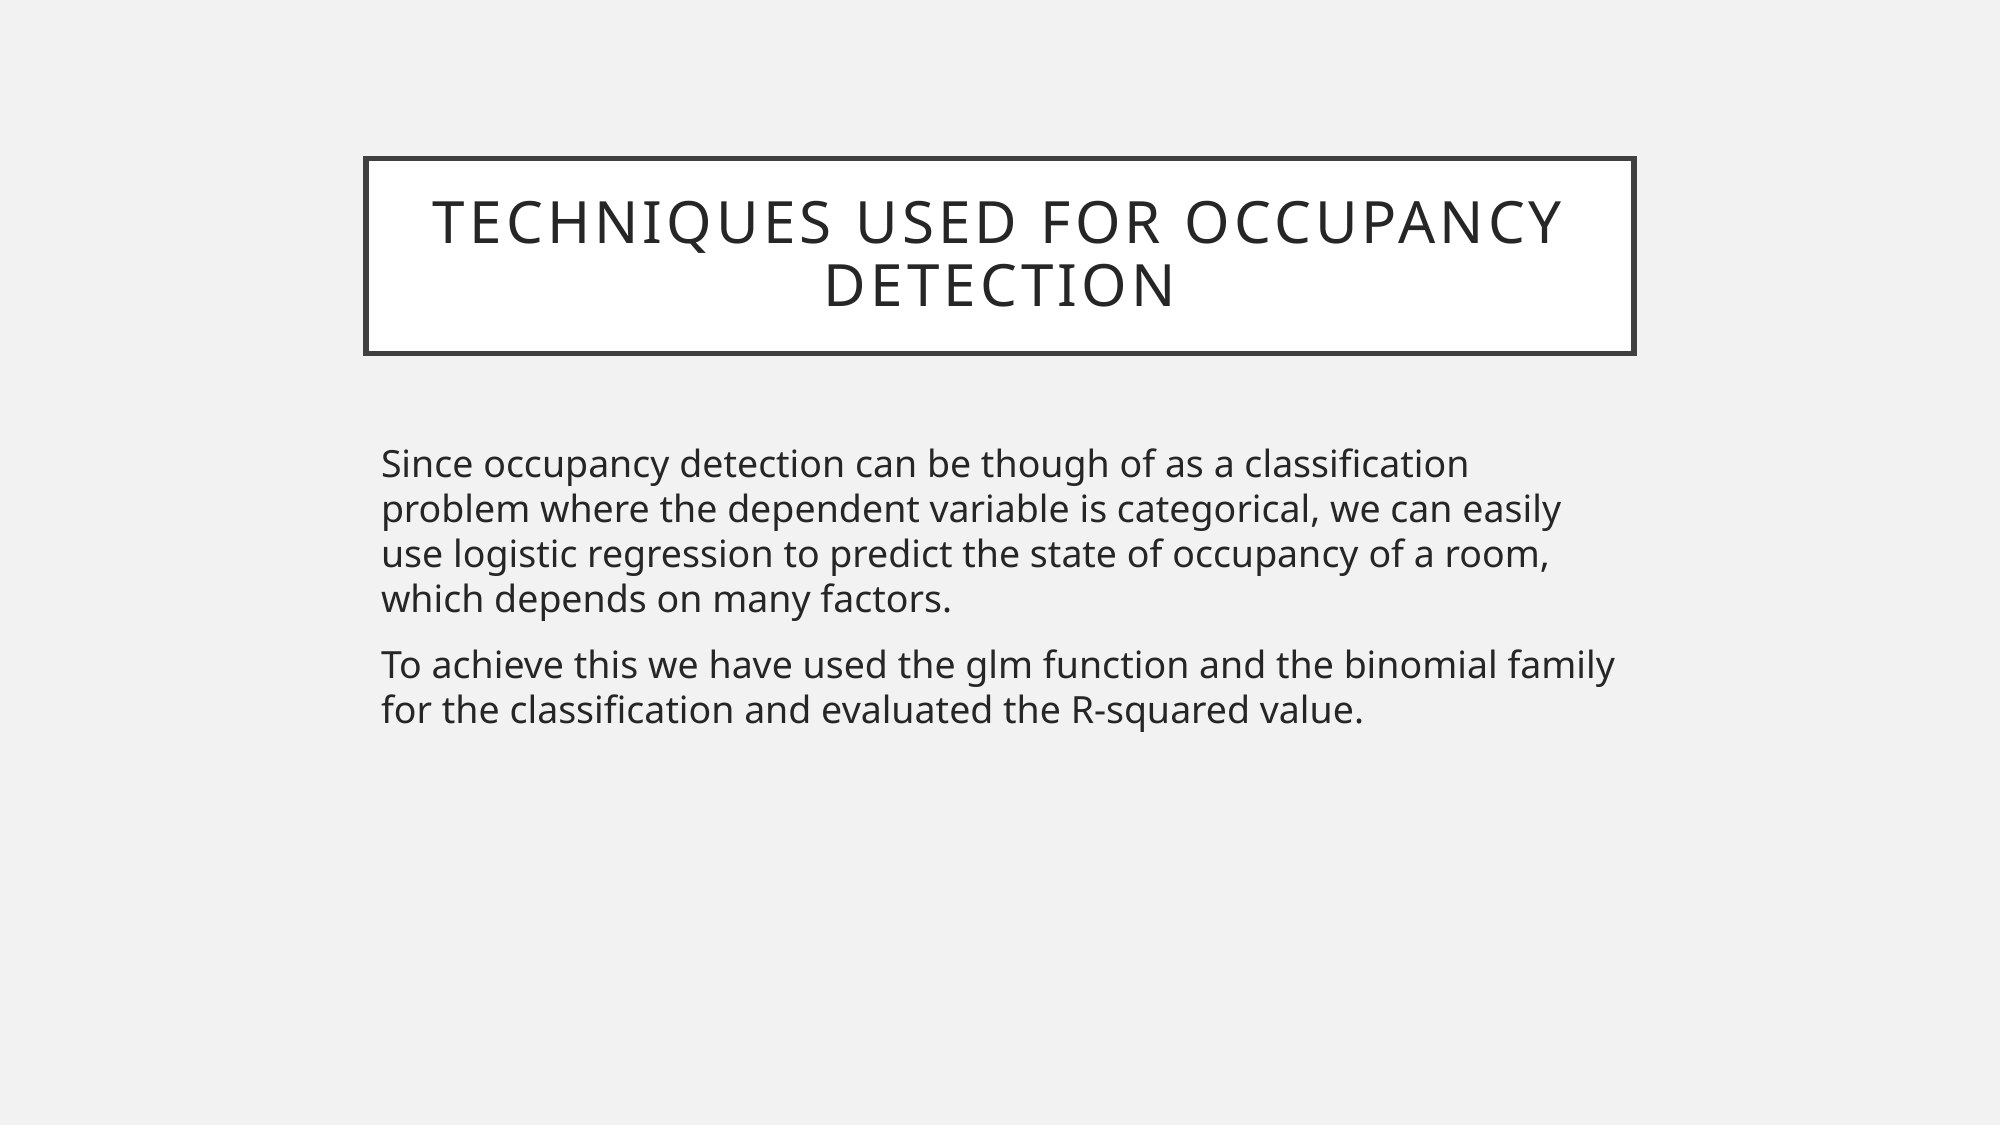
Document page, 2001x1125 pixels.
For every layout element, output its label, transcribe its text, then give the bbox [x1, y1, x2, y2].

list Since occupancy detection can be though of as a classification problem where the dependent variable is categorical, we can easily use logistic regression to predict the state of occupancy of a room, which depends on many factors. To achieve this we have used the glm function and the binomial family for the classification and evaluated the R-squared value. [366, 432, 1634, 942]
title Techniques used for occupancy detection [363, 156, 1637, 356]
